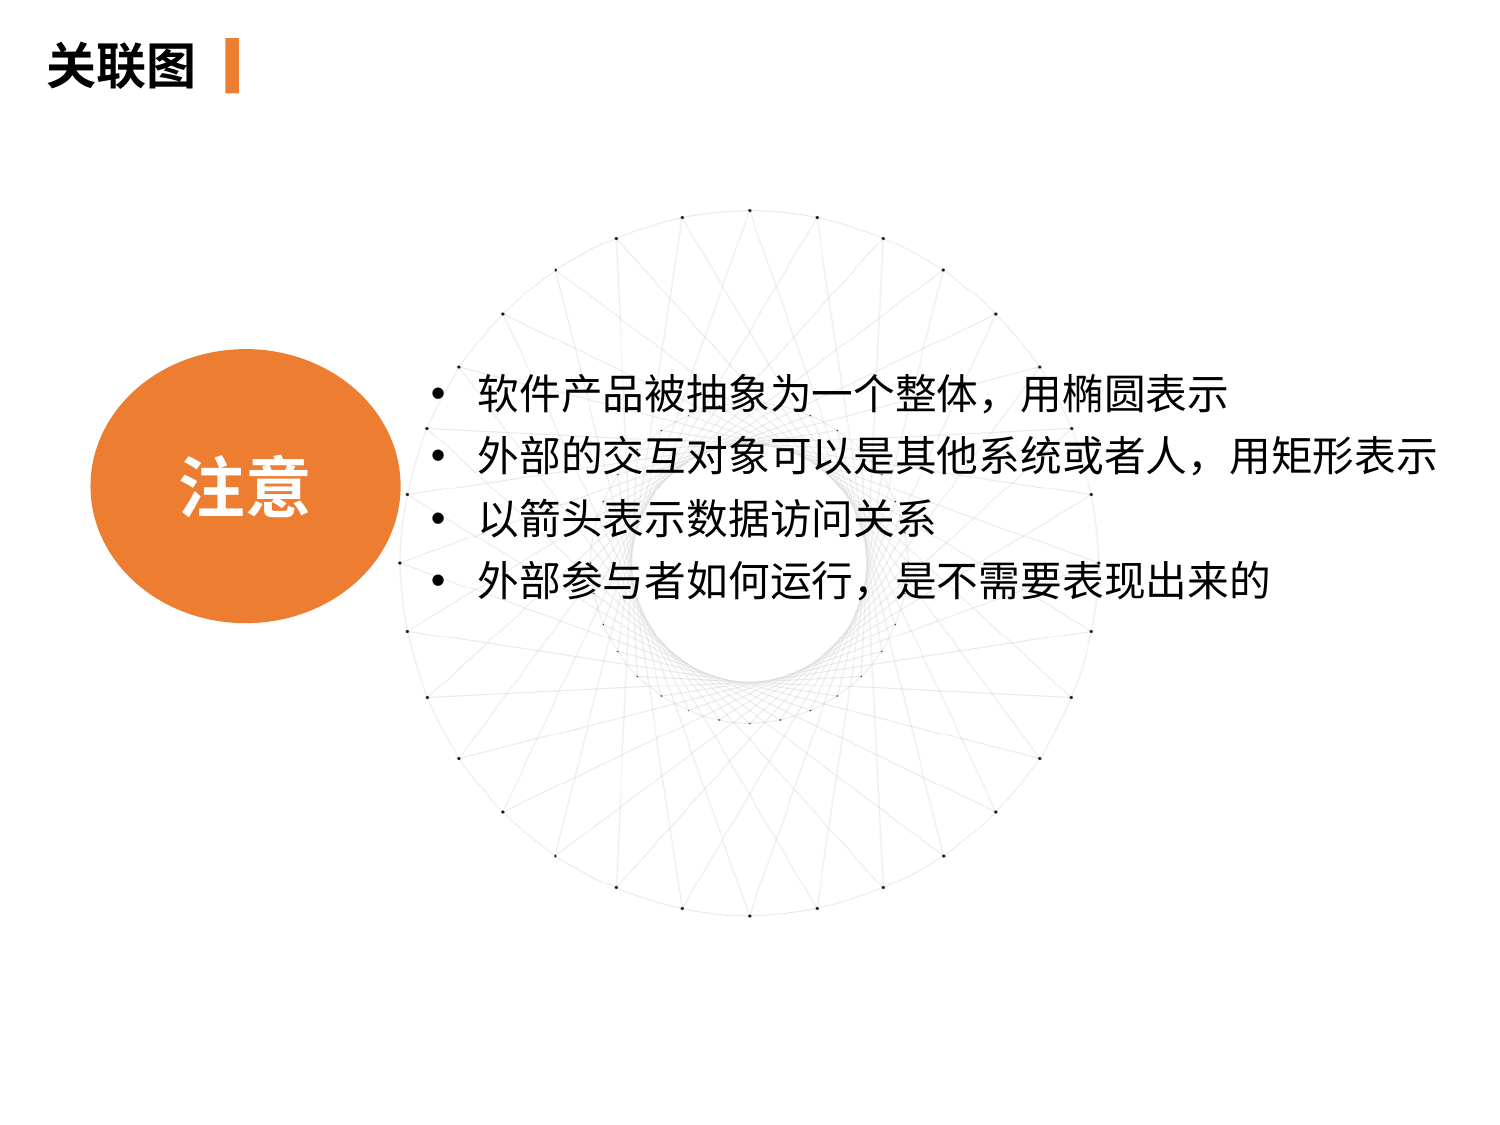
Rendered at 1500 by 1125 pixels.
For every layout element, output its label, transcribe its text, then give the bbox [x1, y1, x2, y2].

text_box [224, 37, 240, 94]
picture [458, 193, 1052, 347]
picture [389, 424, 1117, 932]
text_box 软件产品被抽象为一个整体，用椭圆表示 外部的交互对象可以是其他系统或者人，用矩形表示 以箭头表示数据访问关系 外部参与者如何运行，是不需要表现出来的 [416, 347, 1456, 613]
text_box 关联图 [31, 27, 212, 103]
text_box 注意 [89, 348, 402, 625]
